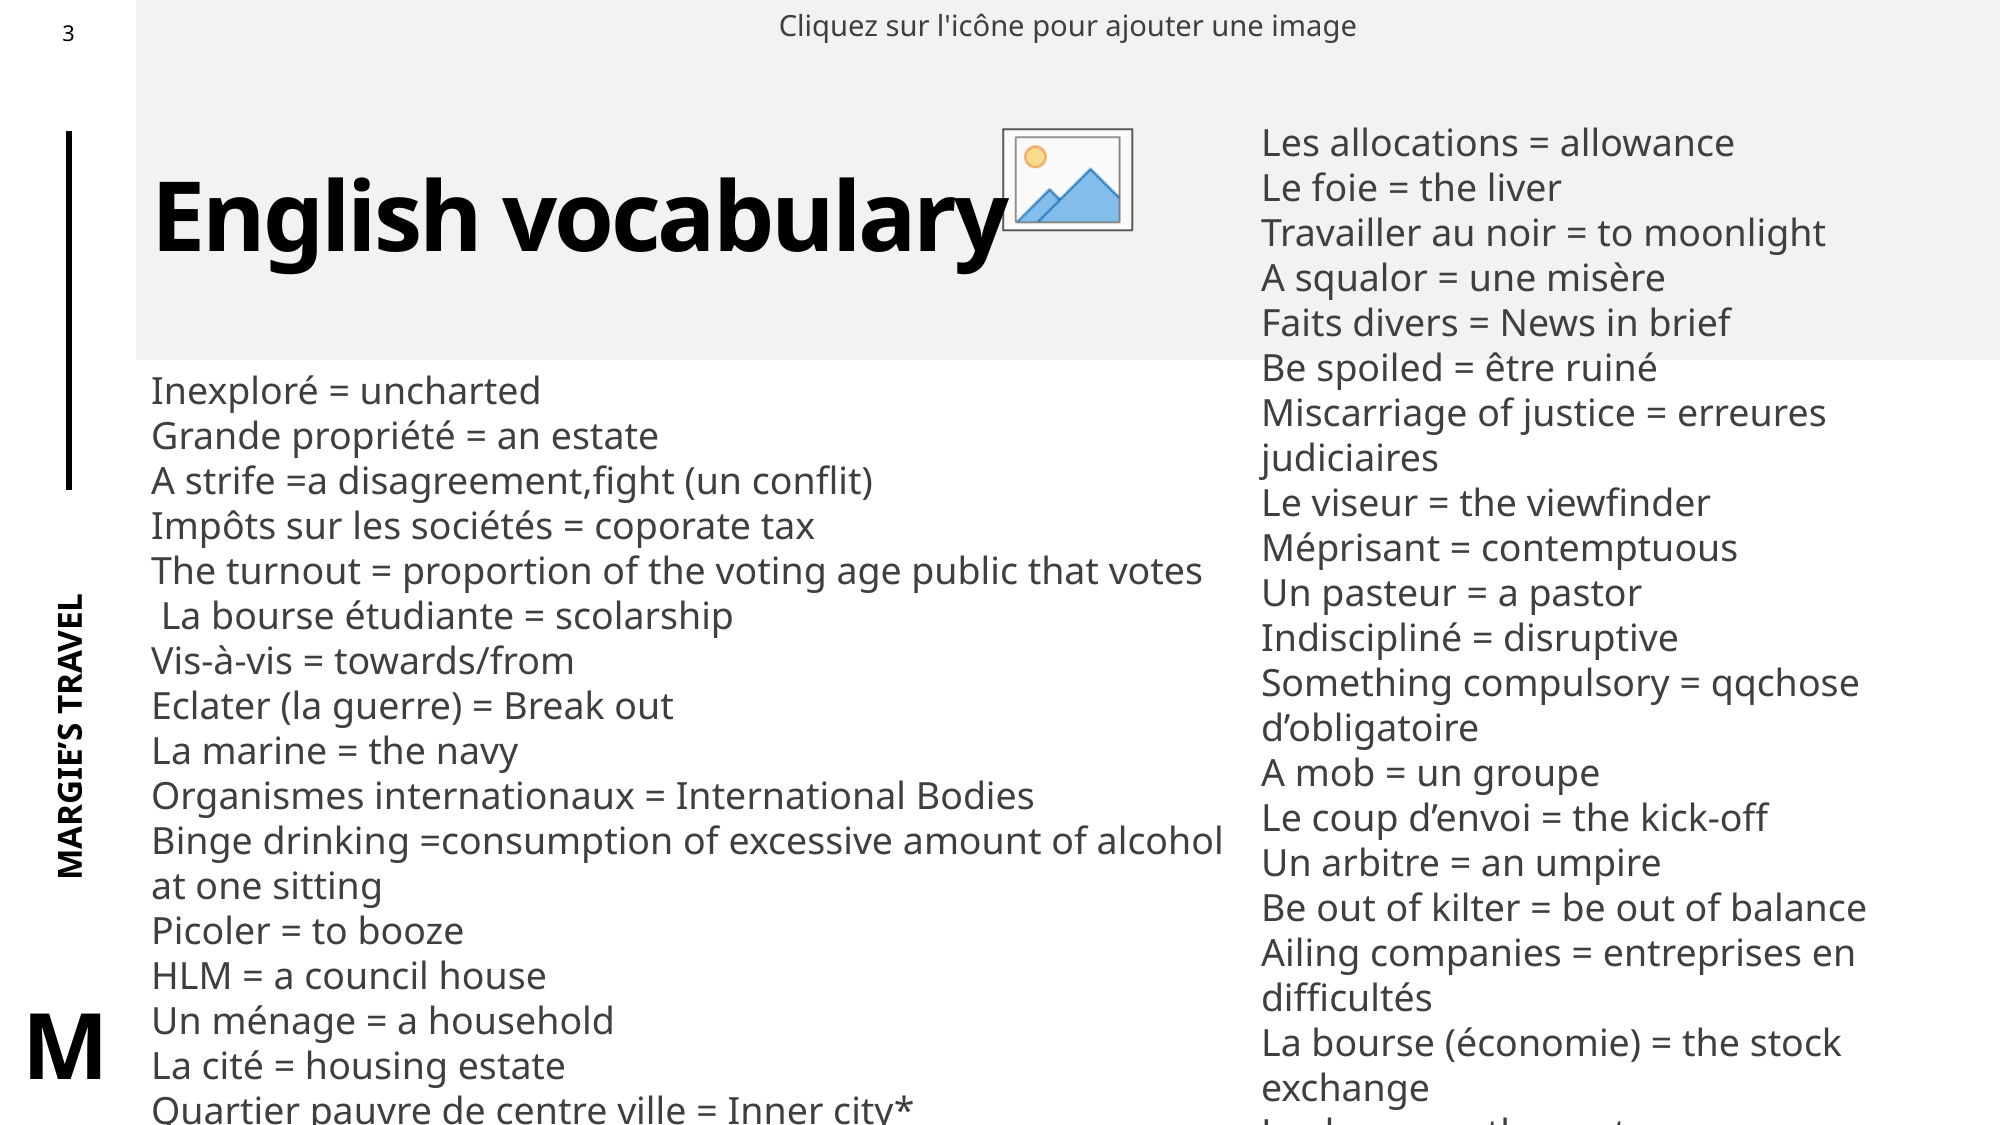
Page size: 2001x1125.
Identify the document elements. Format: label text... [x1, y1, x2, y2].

text_box Inexploré = uncharted Grande propriété = an estate A strife =a disagreement,fight (un conflit) Impôts sur les sociétés = coporate tax The turnout = proportion of the voting age public that votes La bourse étudiante = scolarship Vis-à-vis = towards/from Eclater (la guerre) = Break out La marine = the navy Organismes internationaux = International Bodies Binge drinking =consumption of excessive amount of alcohol at one sitting Picoler = to booze HLM = a council house Un ménage = a household La cité = housing estate Quartier pauvre de centre ville = Inner city* Quartiers chics = the uptowns [136, 360, 1246, 1125]
picture [136, 0, 2000, 360]
text_box Les allocations = allowance Le foie = the liver Travailler au noir = to moonlight A squalor = une misère Faits divers = News in brief Be spoiled = être ruiné Miscarriage of justice = erreures judiciaires Le viseur = the viewfinder Méprisant = contemptuous Un pasteur = a pastor Indiscipliné = disruptive Something compulsory = qqchose d’obligatoire A mob = un groupe Le coup d’envoi = the kick-off Un arbitre = an umpire Be out of kilter = be out of balance Ailing companies = entreprises en difficultés La bourse (économie) = the stock exchange La douane = the customes Parvenir à un accord = to strike a deal A lawyer = a barrister Sous-traiter = to outsource [1246, 360, 2000, 1125]
